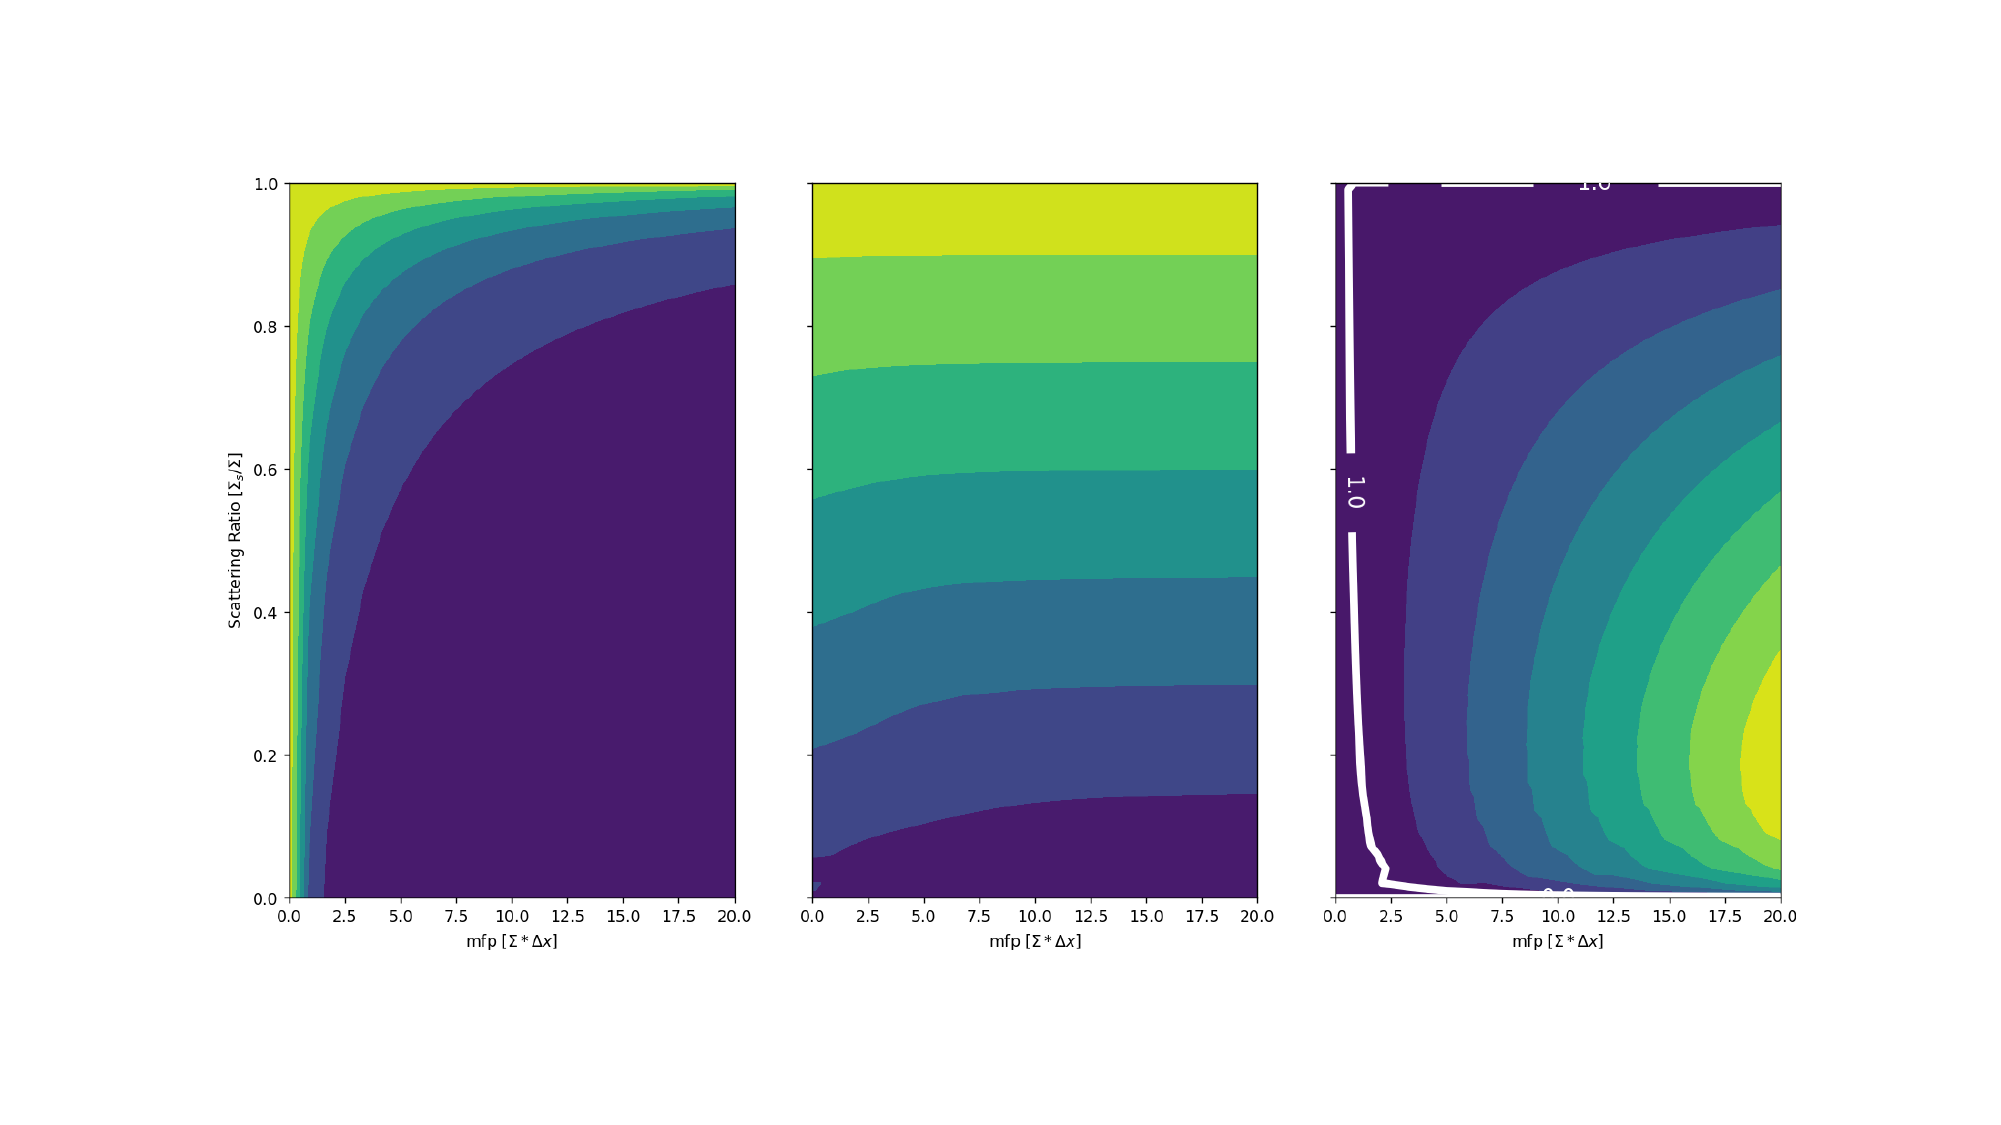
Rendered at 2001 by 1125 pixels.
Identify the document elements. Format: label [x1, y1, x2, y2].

picture [198, 166, 1802, 959]
